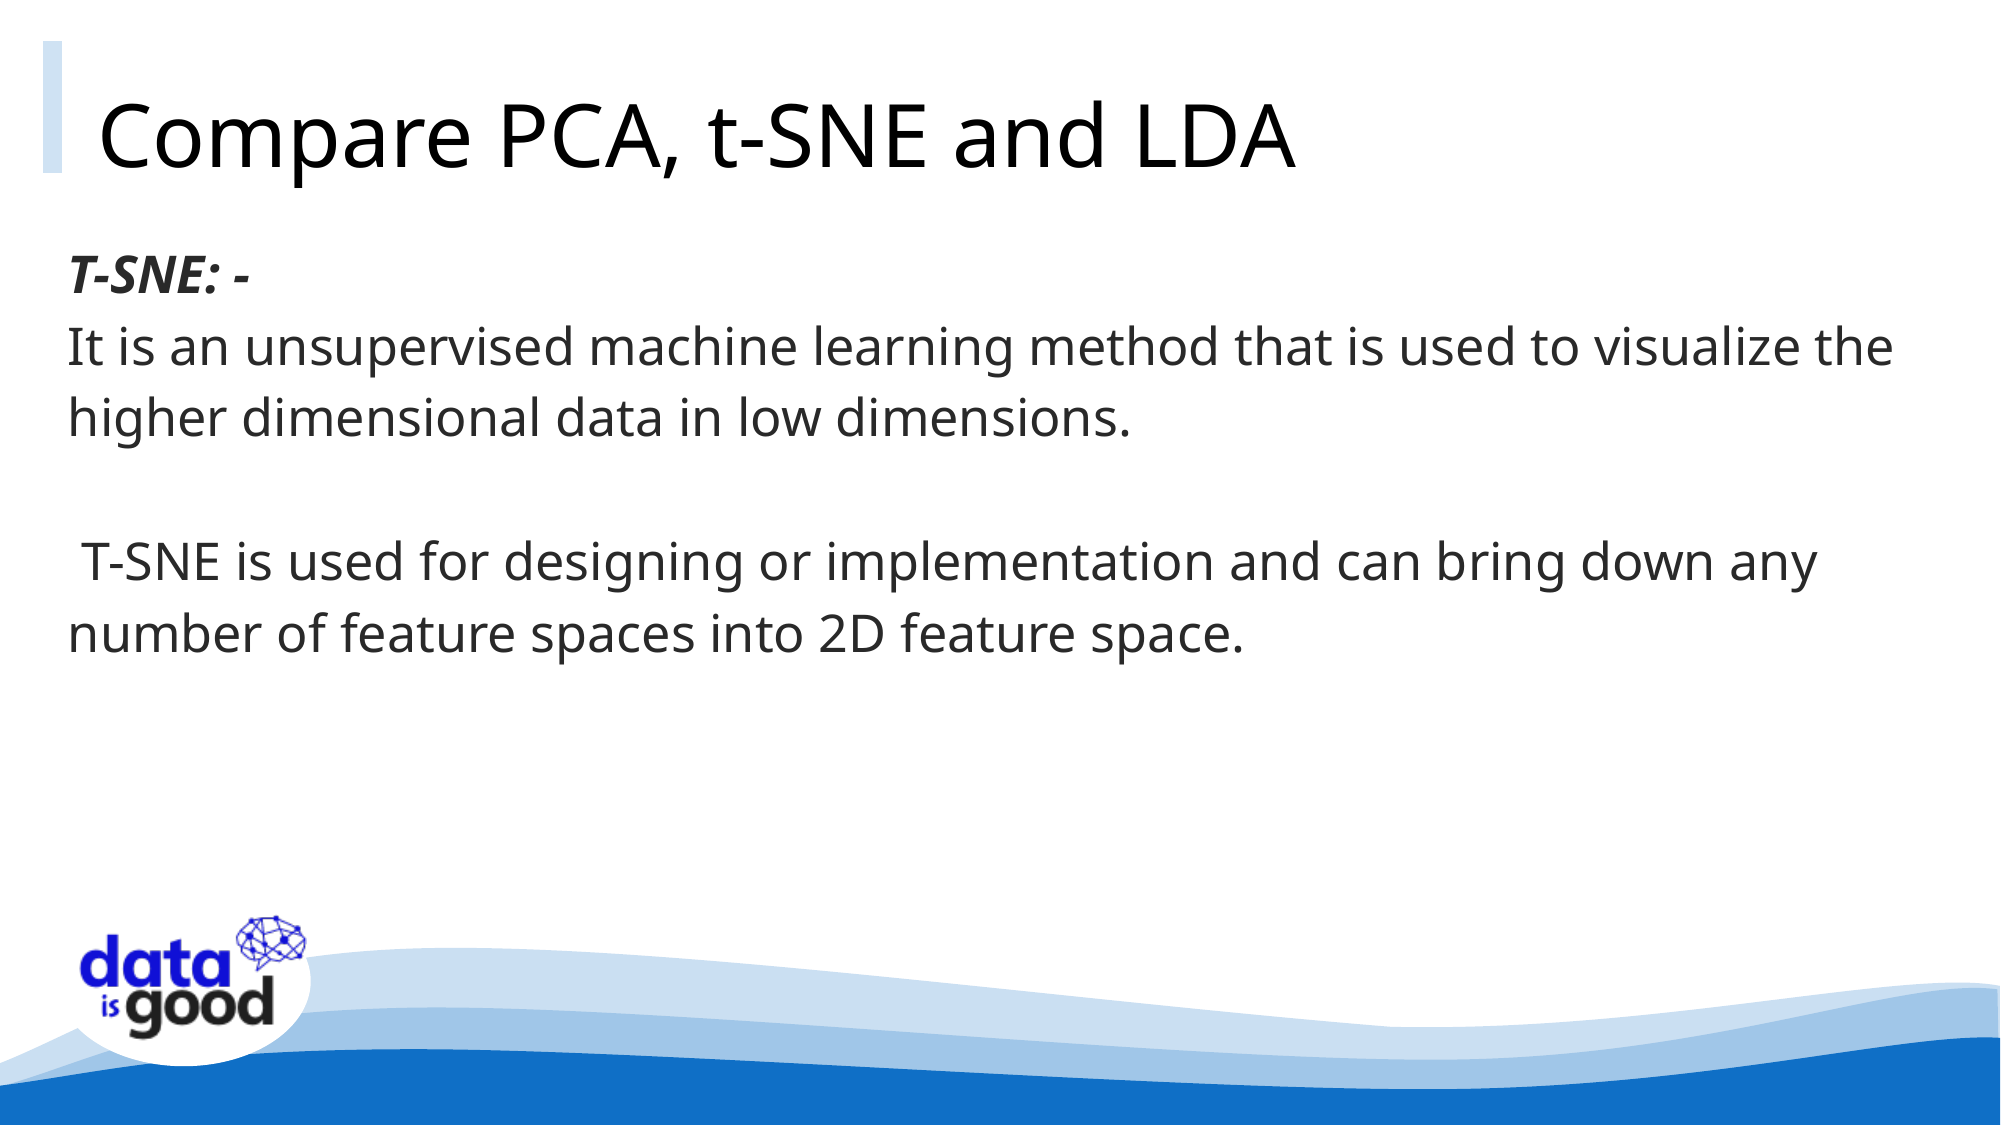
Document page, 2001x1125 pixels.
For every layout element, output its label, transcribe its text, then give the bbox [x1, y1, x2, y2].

title Compare PCA, t-SNE and LDA [82, 49, 2000, 160]
picture [78, 913, 307, 1072]
list T-SNE: - It is an unsupervised machine learning method that is used to visualize the higher dimensional data in low dimensions. T-SNE is used for designing or implementation and can bring down any number of feature spaces into 2D feature space. [52, 216, 1942, 667]
